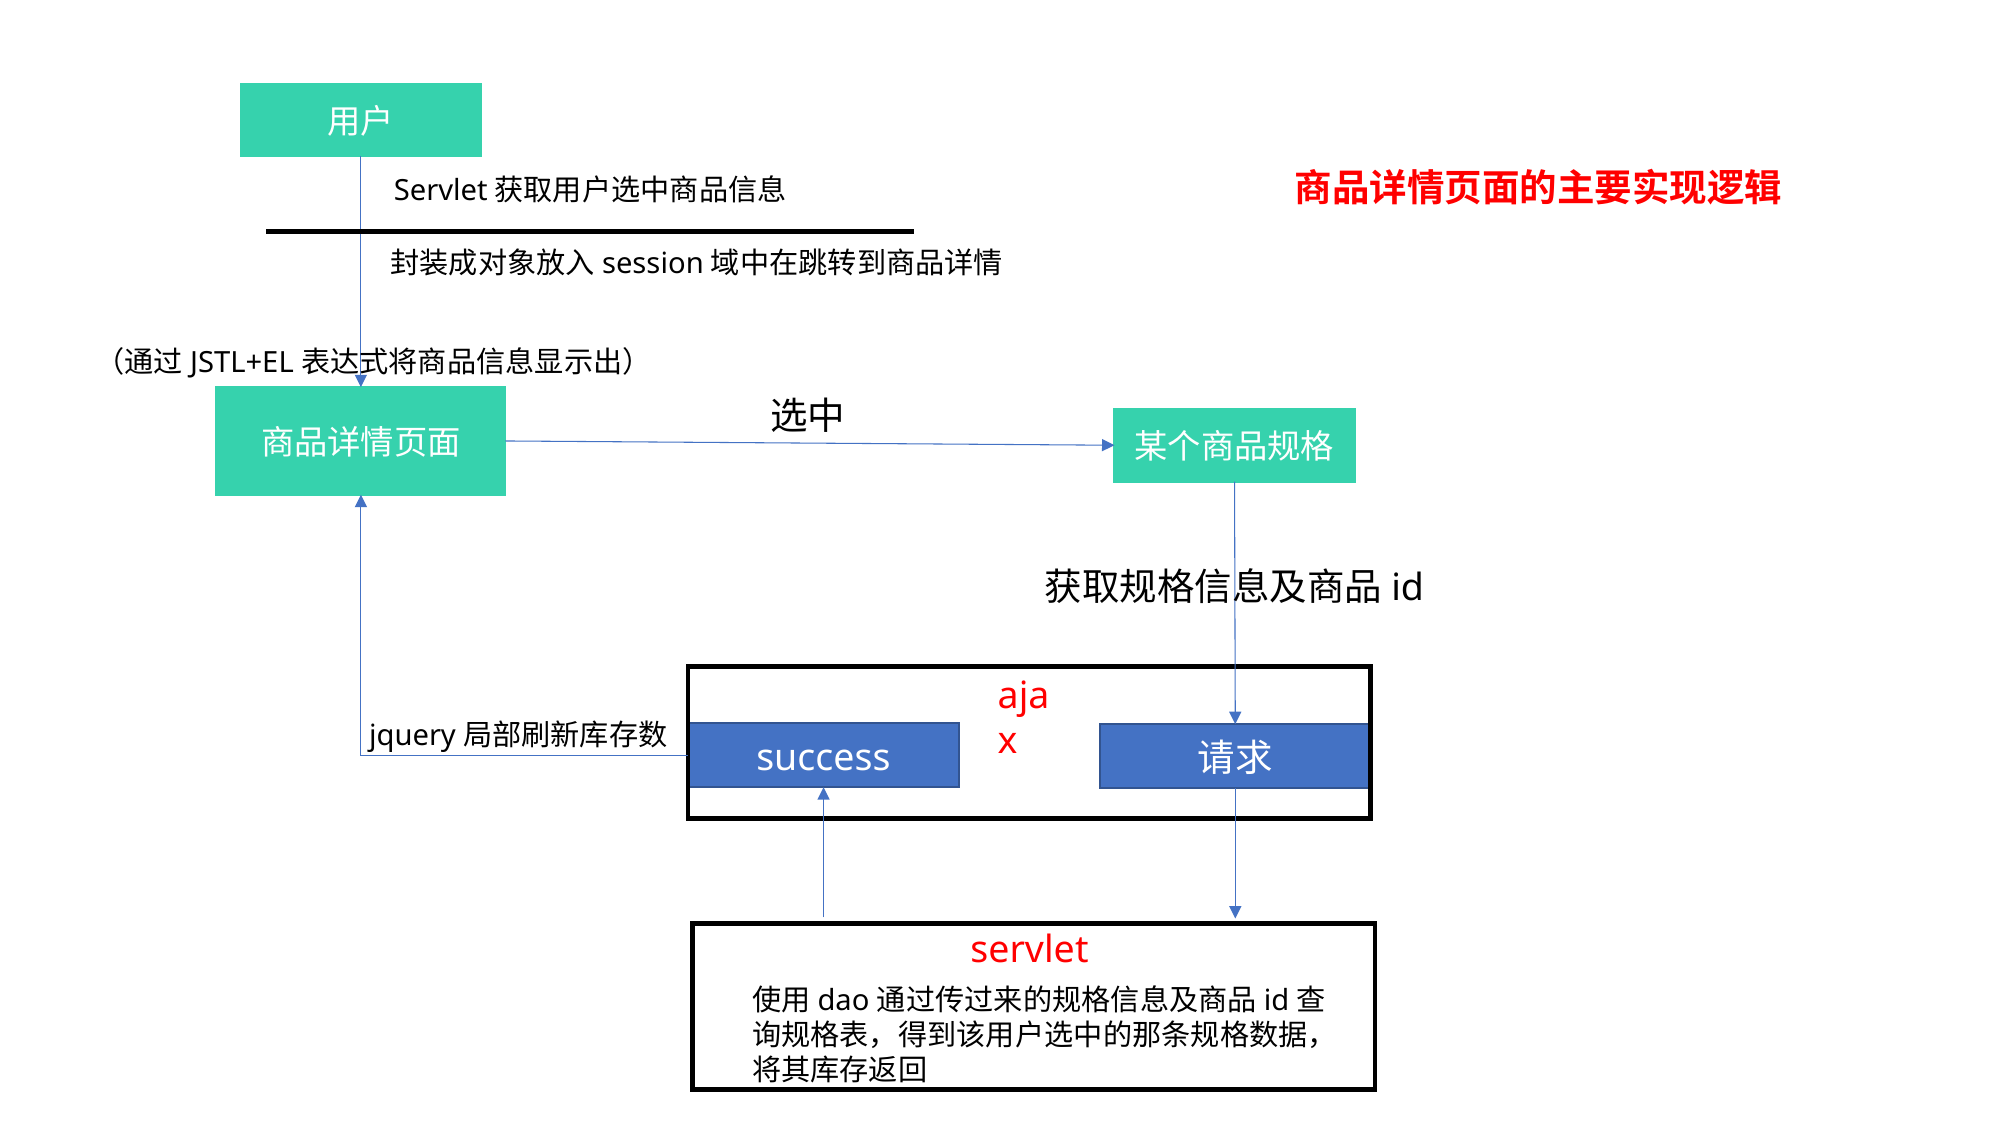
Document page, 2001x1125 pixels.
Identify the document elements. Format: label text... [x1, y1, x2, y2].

text_box （通过JSTL+EL表达式将商品信息显示出） [80, 336, 360, 386]
text_box 获取规格信息及商品id [1236, 555, 1439, 615]
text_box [505, 440, 1115, 446]
text_box servlet [948, 917, 1111, 974]
text_box 商品详情页面的主要实现逻辑 [1279, 156, 1798, 217]
text_box Servlet获取用户选中商品信息 [379, 163, 802, 214]
text_box 商品详情页面 [215, 386, 506, 496]
text_box 获取规格信息及商品id [1030, 555, 1234, 615]
text_box 用户 [240, 83, 482, 157]
text_box [687, 665, 1372, 819]
text_box 选中 [755, 384, 860, 440]
text_box jquery局部刷新库存数 [354, 708, 683, 759]
text_box （通过JSTL+EL表达式将商品信息显示出） [361, 336, 667, 386]
text_box 某个商品规格 [1113, 408, 1356, 483]
text_box ajax [982, 663, 1076, 769]
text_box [360, 494, 689, 756]
text_box 使用dao通过传过来的规格信息及商品id查询规格表，得到该用户选中的那条规格数据，将其库存返回 [737, 974, 1355, 1094]
text_box [692, 922, 948, 1090]
text_box 封装成对象放入session域中在跳转到商品详情 [375, 236, 1018, 287]
text_box [1111, 922, 1376, 1090]
